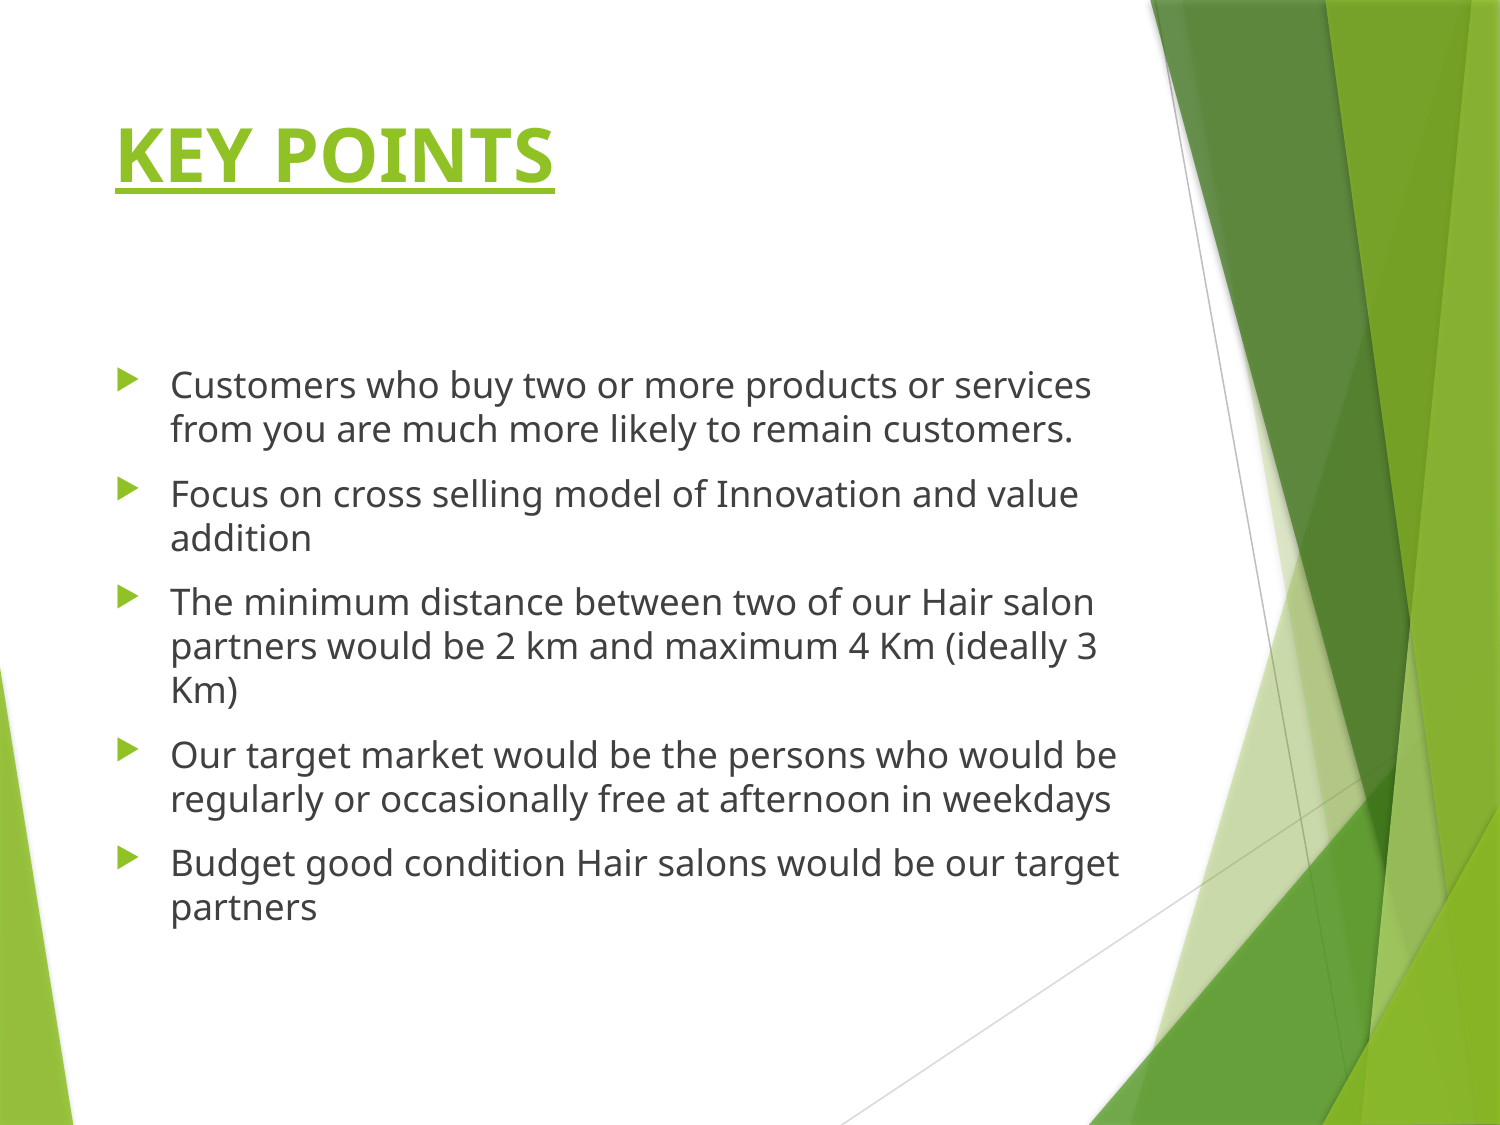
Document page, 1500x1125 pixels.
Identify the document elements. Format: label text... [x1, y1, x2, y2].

list Customers who buy two or more products or services from you are much more likely to remain customers. Focus on cross selling model of Innovation and value addition The minimum distance between two of our Hair salon partners would be 2 km and maximum 4 Km (ideally 3 Km) Our target market would be the persons who would be regularly or occasionally free at afternoon in weekdays Budget good condition Hair salons would be our target partners [99, 354, 1142, 992]
title KEY POINTS [99, 99, 1142, 317]
